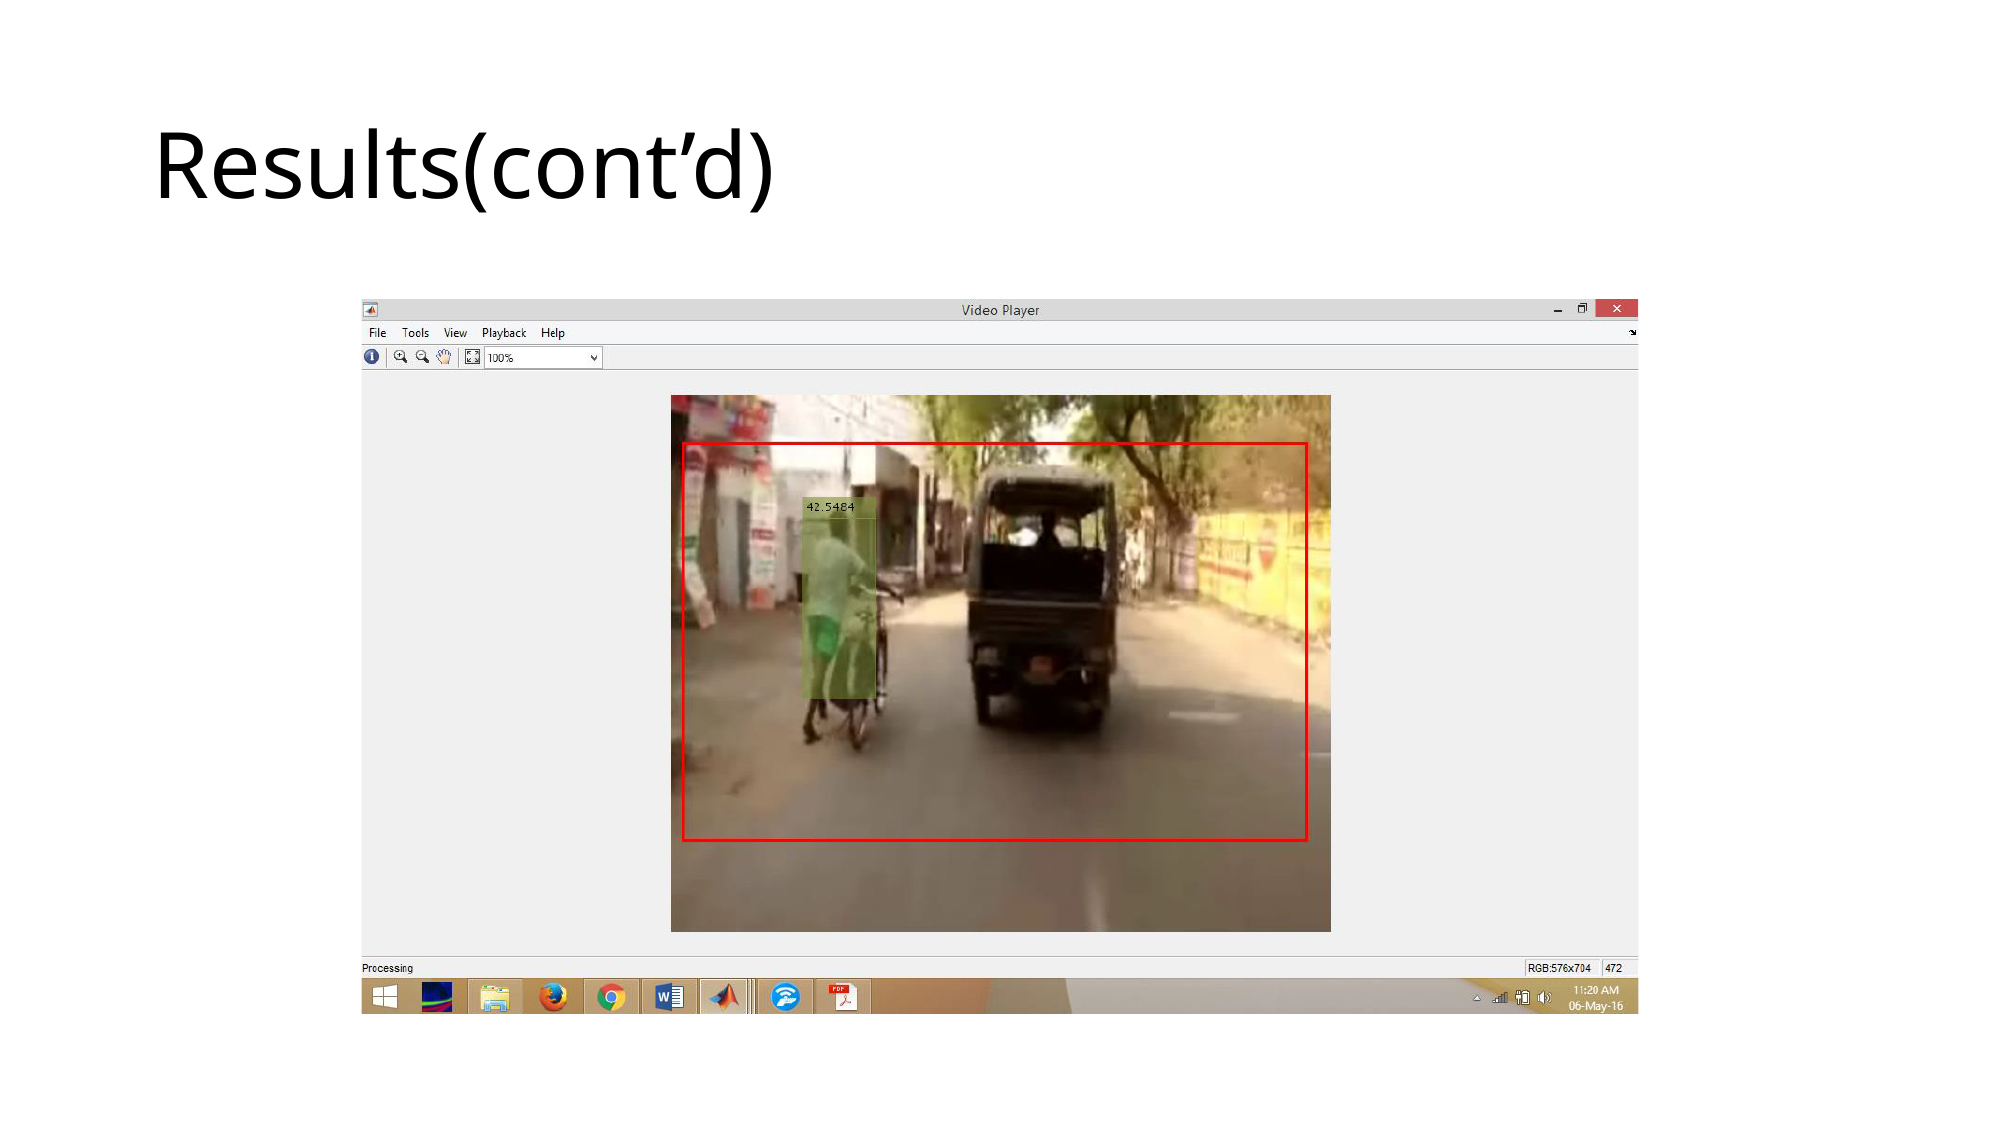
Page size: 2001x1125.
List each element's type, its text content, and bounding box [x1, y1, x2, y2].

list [361, 299, 1639, 1014]
title Results(cont’d) [137, 59, 1863, 278]
